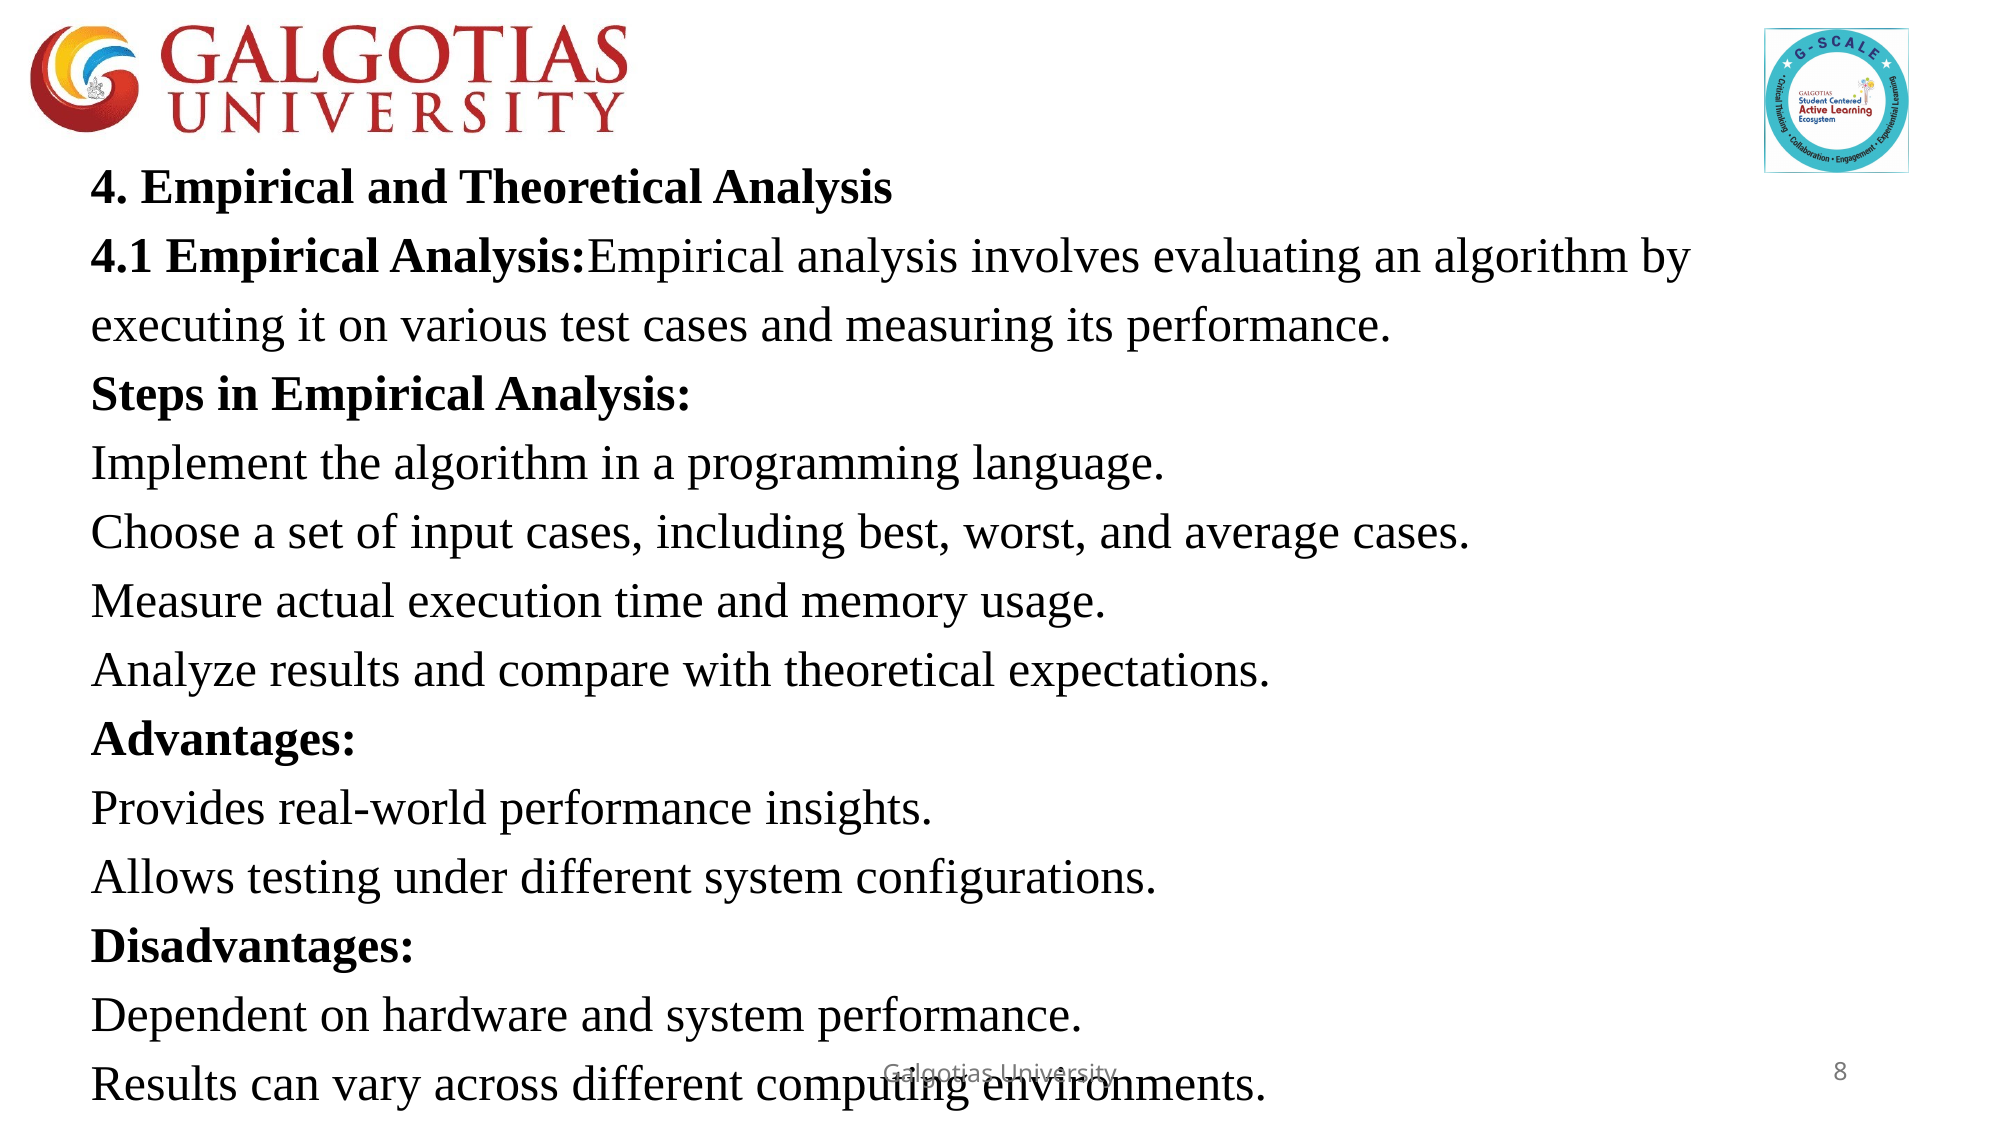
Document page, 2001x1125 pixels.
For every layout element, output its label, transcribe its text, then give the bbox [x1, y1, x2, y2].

footer Galgotias University [662, 1042, 1338, 1103]
picture [1764, 28, 1909, 173]
picture [16, 18, 641, 141]
slide_number 8 [1412, 1042, 1863, 1103]
list [1153, 138, 1829, 419]
title 4. Empirical and Theoretical Analysis 4.1 Empirical Analysis:Empirical analysis involves evaluating an algorithm by executing it on various test cases and measuring its performance. Steps in Empirical Analysis: Implement the algorithm in a programming language. Choose a set of input cases, including best, worst, and average cases. Measure actual execution time and memory usage. Analyze results and compare with theoretical expectations. Advantages: Provides real-world performance insights. Allows testing under different system configurations. Disadvantages: Dependent on hardware and system performance. Results can vary across different computing environments. [75, 418, 1811, 828]
